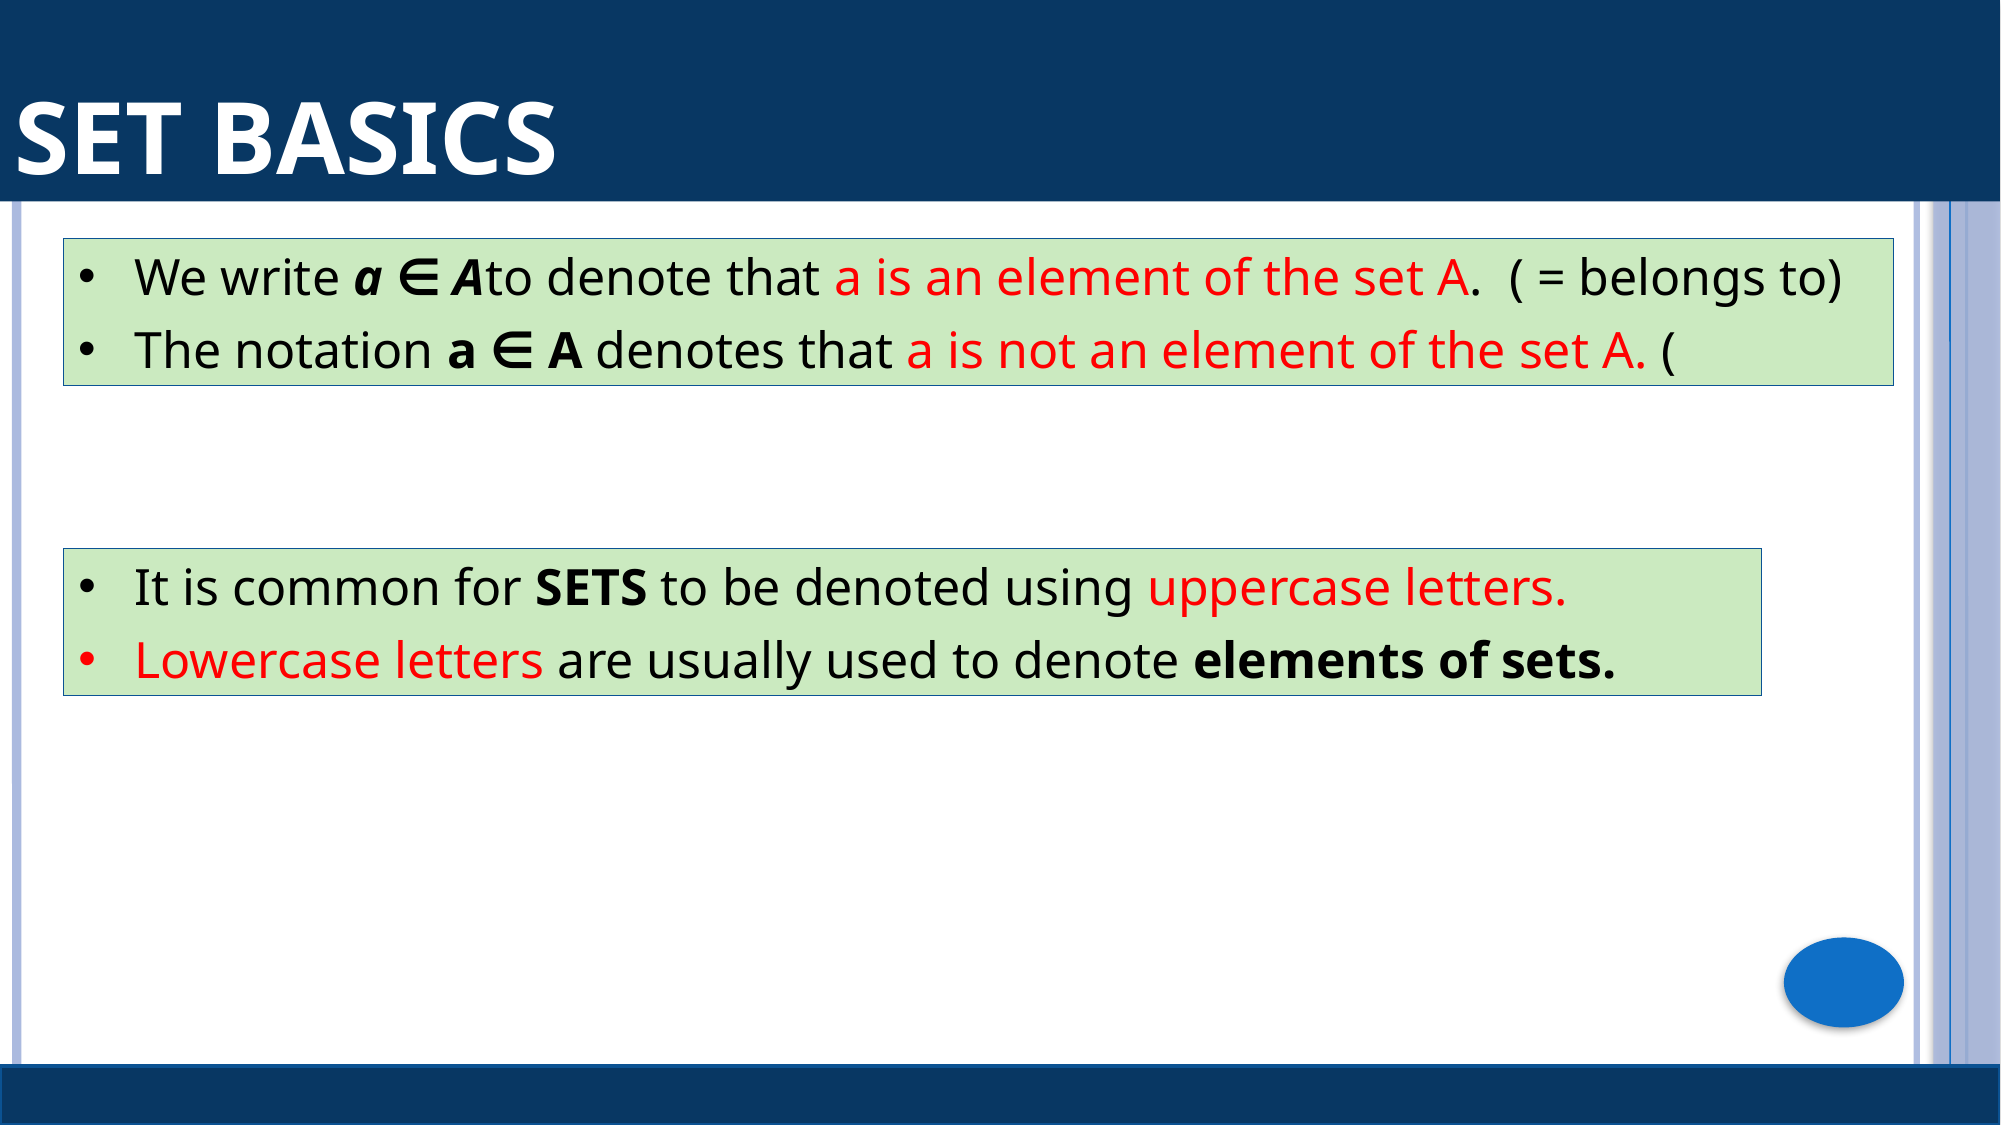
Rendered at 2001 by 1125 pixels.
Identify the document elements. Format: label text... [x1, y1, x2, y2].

text_box It is common for SETS to be denoted using uppercase letters. Lowercase letters are usually used to denote elements of sets. [63, 548, 1762, 696]
title Set Basics [0, 0, 2000, 202]
text_box [0, 1064, 2000, 1125]
